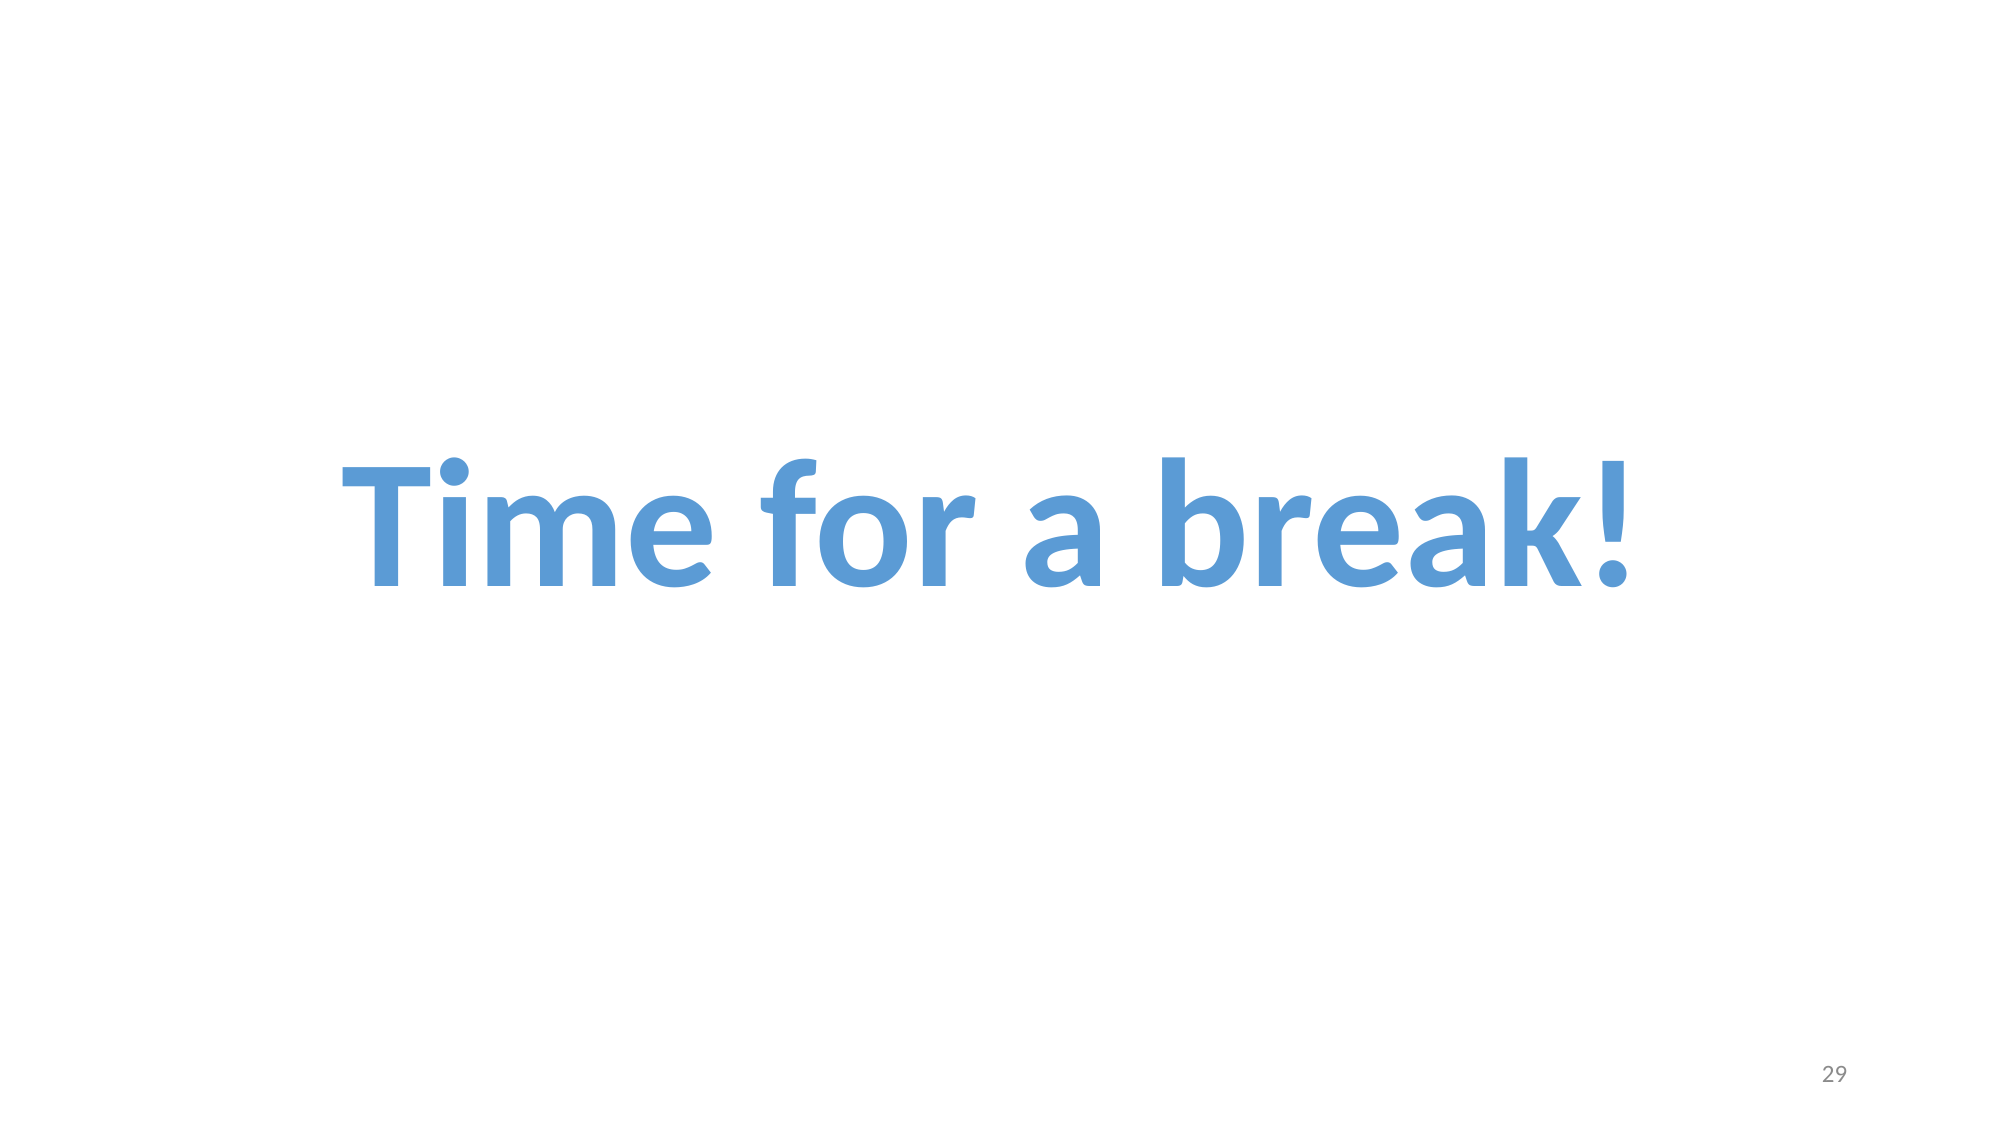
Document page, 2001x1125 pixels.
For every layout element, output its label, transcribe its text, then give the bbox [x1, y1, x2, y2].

text_box Time for a break! [326, 395, 1660, 631]
slide_number 29 [1412, 1042, 1863, 1103]
